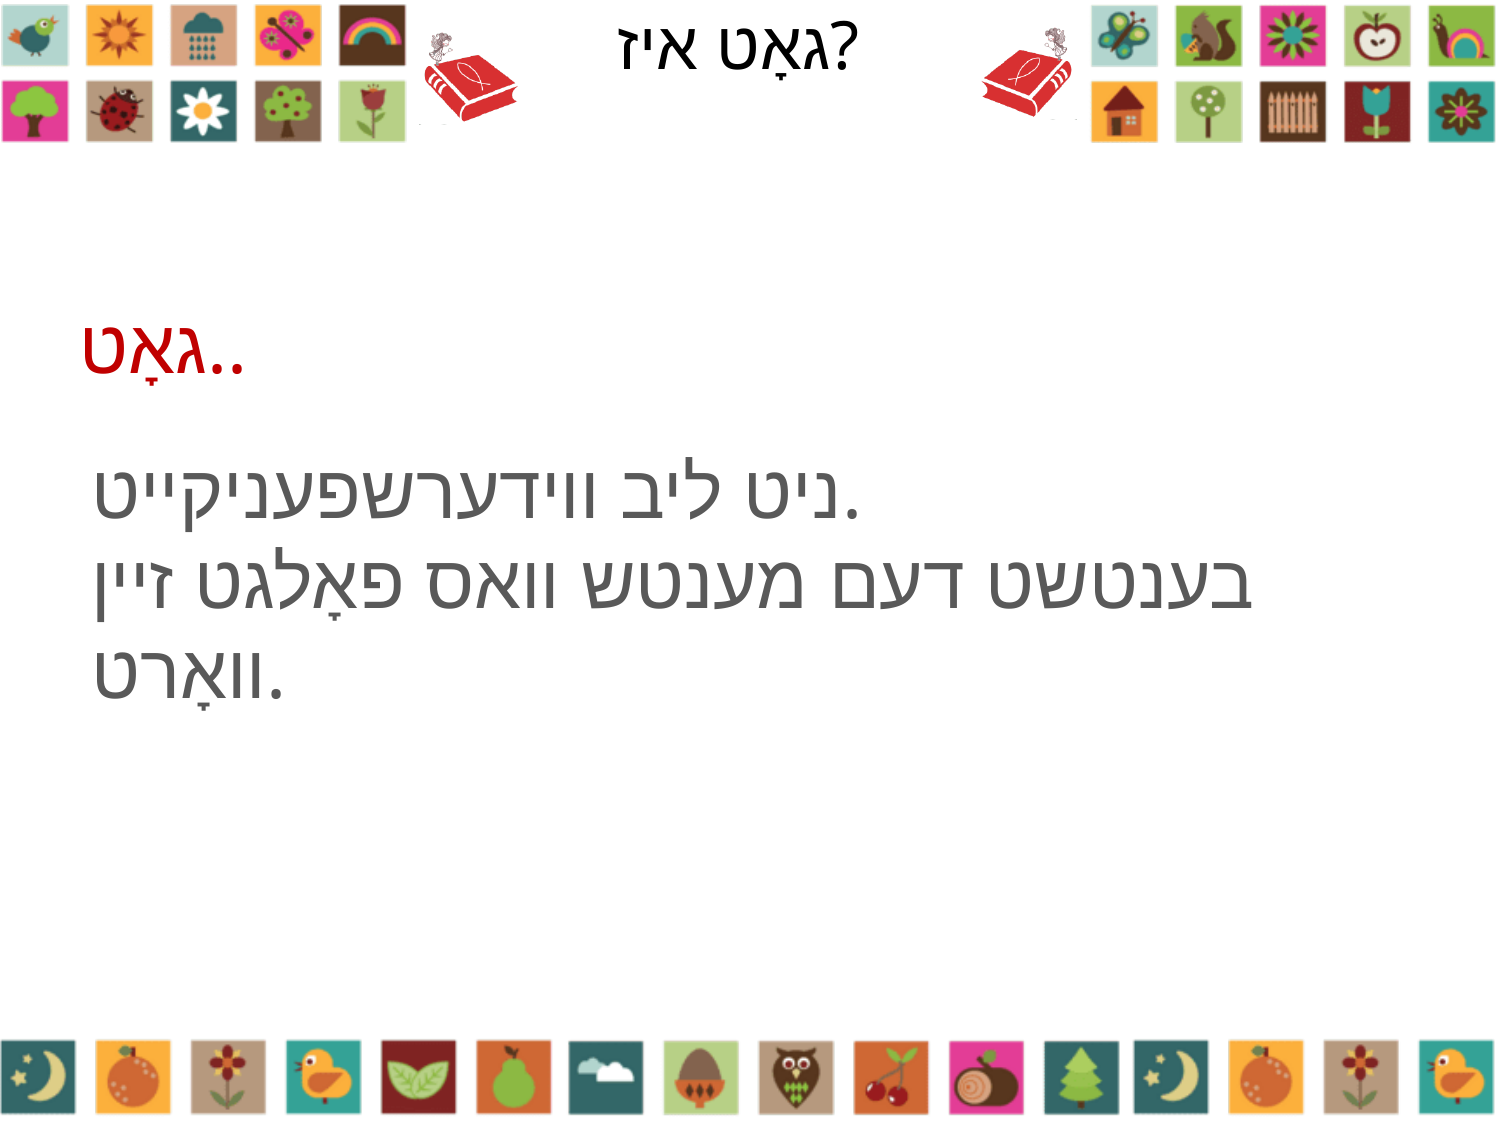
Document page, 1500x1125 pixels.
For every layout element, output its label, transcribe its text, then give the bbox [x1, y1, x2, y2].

text_box ניט ליב ווידערשפעניקייט. בענטשט דעם מענטש וואס פאָלגט זיין וואָרט. [76, 436, 1424, 722]
text_box גאָט איז? [414, 0, 1080, 91]
picture [0, 3, 550, 150]
text_box גאָט.. [64, 290, 1412, 396]
picture [950, 3, 1500, 150]
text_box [0, 1028, 1500, 1118]
